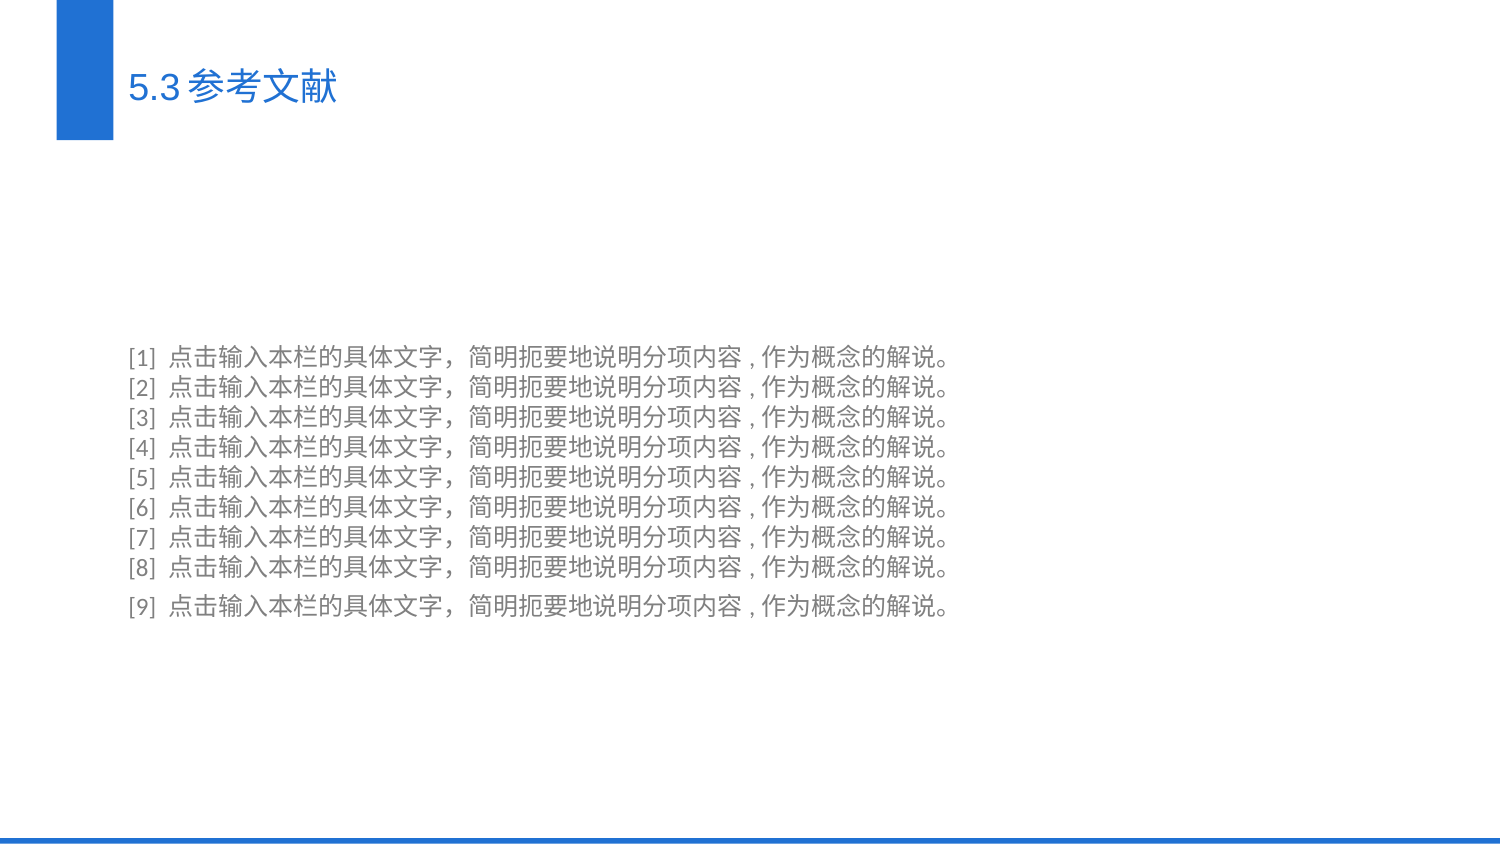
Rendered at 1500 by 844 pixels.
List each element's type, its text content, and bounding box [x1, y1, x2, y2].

text_box [1] 点击输入本栏的具体文字，简明扼要地说明分项内容,作为概念的解说。 [2] 点击输入本栏的具体文字，简明扼要地说明分项内容,作为概念的解说。 [3] 点击输入本栏的具体文字，简明扼要地说明分项内容,作为概念的解说。 [4] 点击输入本栏的具体文字，简明扼要地说明分项内容,作为概念的解说。 [5] 点击输入本栏的具体文字，简明扼要地说明分项内容,作为概念的解说。 [6] 点击输入本栏的具体文字，简明扼要地说明分项内容,作为概念的解说。 [7] 点击输入本栏的具体文字，简明扼要地说明分项内容,作为概念的解说。 [8] 点击输入本栏的具体文字，简明扼要地说明分项内容,作为概念的解说。 [9] 点击输入本栏的具体文字，简明扼要地说明分项内容,作为概念的解说。 [113, 197, 1231, 765]
text_box 5.3参考文献 [113, 41, 566, 116]
text_box [56, 0, 114, 141]
